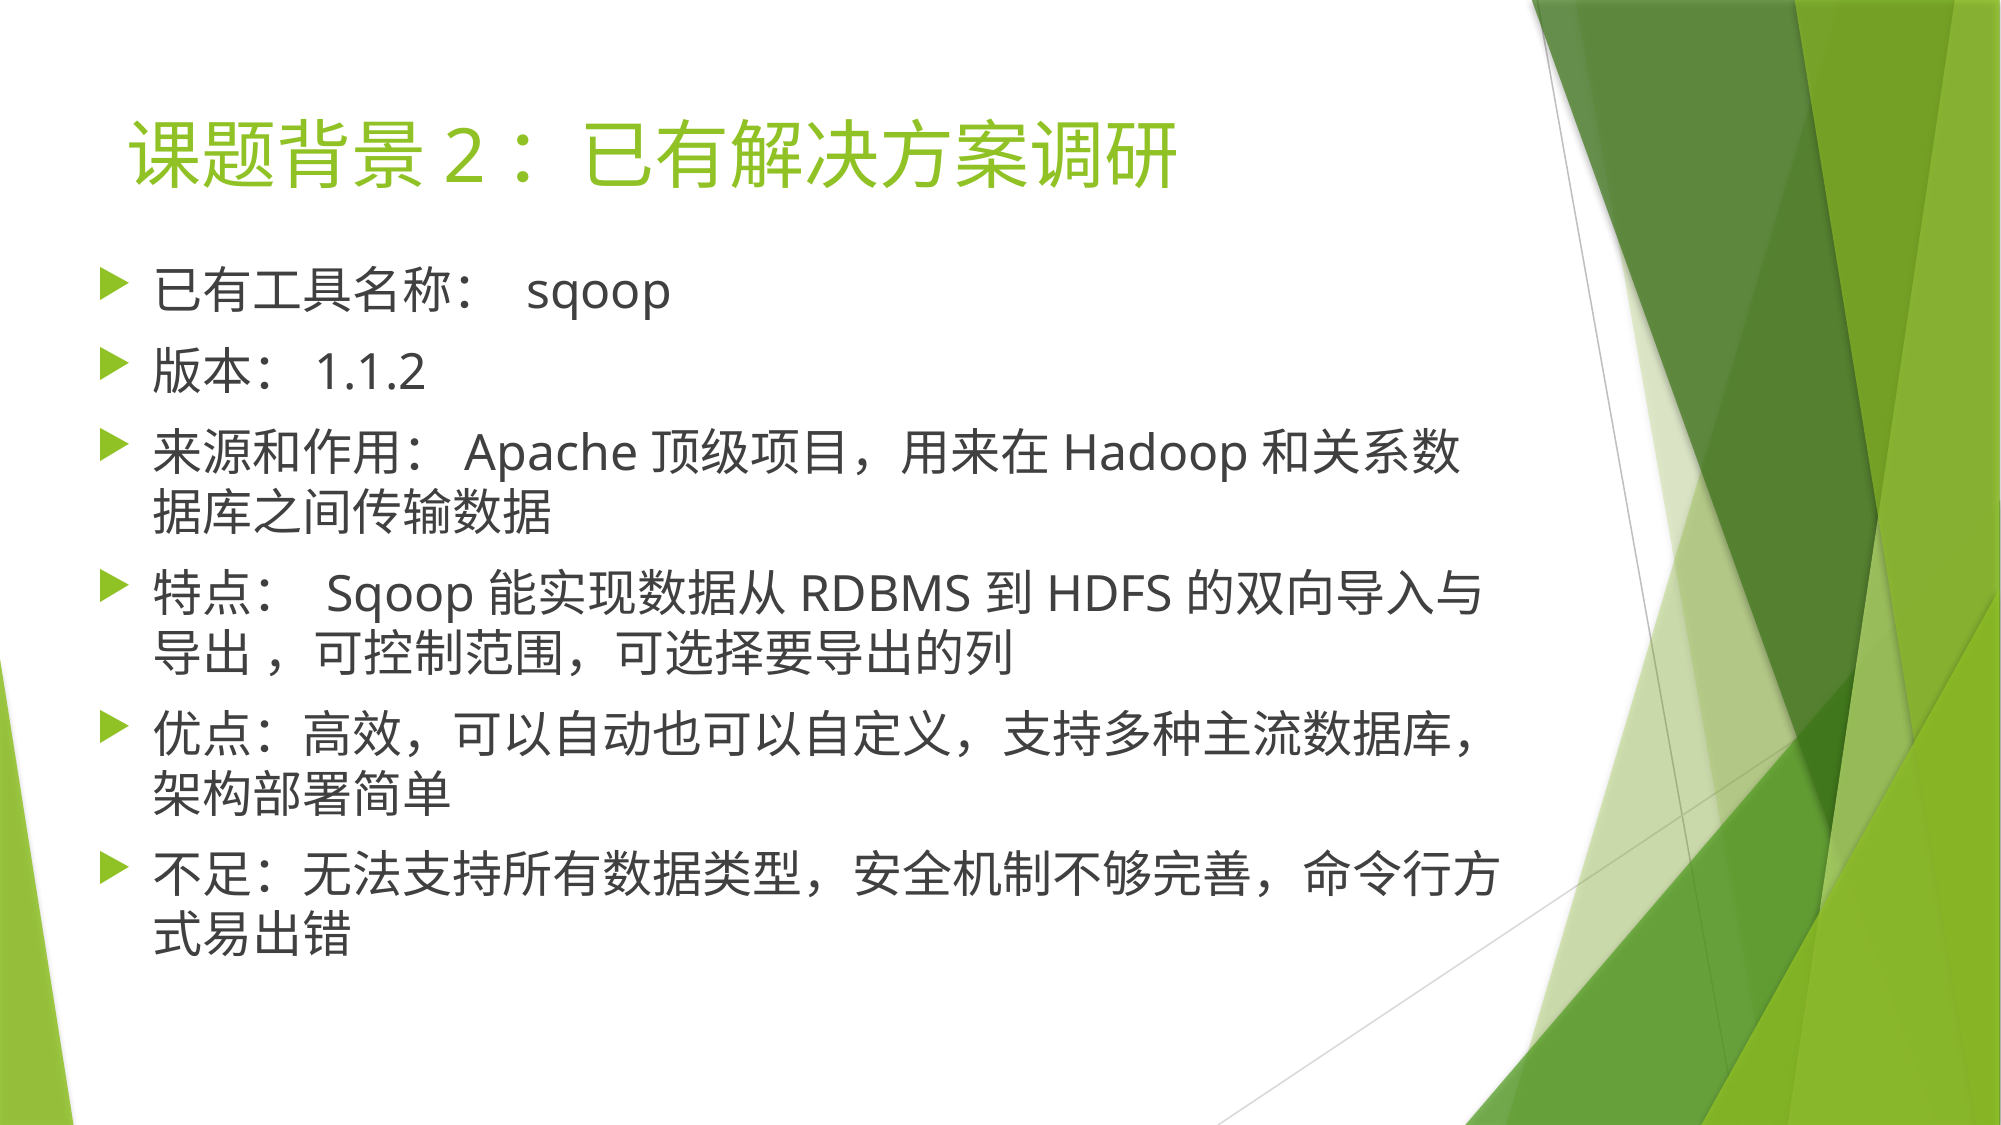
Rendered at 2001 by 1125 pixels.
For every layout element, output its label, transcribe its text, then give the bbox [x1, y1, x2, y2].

list 已有工具名称： sqoop 版本：1.1.2 来源和作用：Apache顶级项目，用来在Hadoop和关系数据库之间传输数据 特点： Sqoop能实现数据从RDBMS到HDFS的双向导入与导出 ，可控制范围，可选择要导出的列 优点：高效，可以自动也可以自定义，支持多种主流数据库，架构部署简单 不足：无法支持所有数据类型，安全机制不够完善，命令行方式易出错 [81, 251, 1522, 992]
title 课题背景2：已有解决方案调研 [111, 99, 1522, 251]
